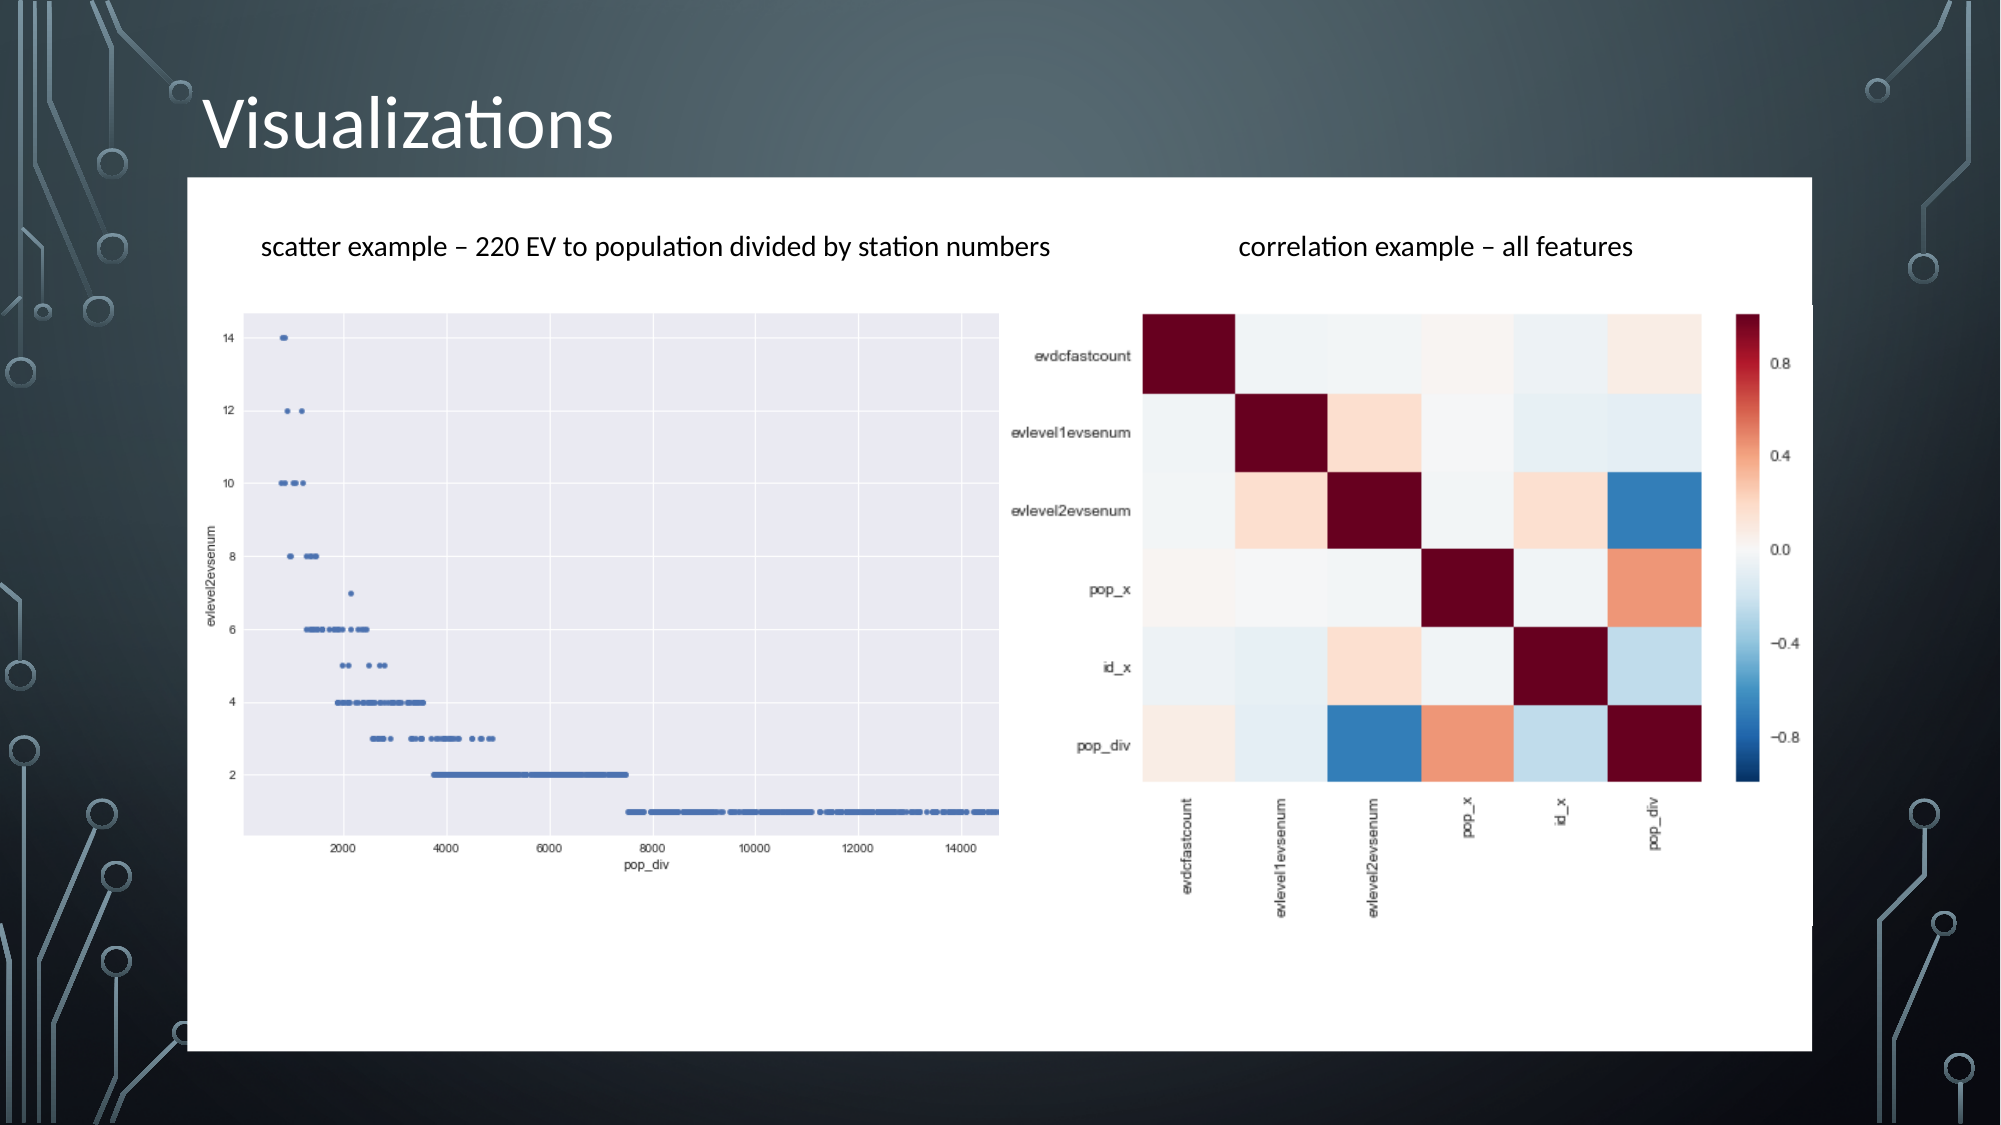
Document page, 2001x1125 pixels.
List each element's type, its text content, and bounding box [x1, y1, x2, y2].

picture [197, 305, 1813, 927]
list scatter example – 220 EV to population divided by station numbers correlation example – all features [187, 177, 1813, 1052]
title Visualizations [187, 76, 1813, 177]
